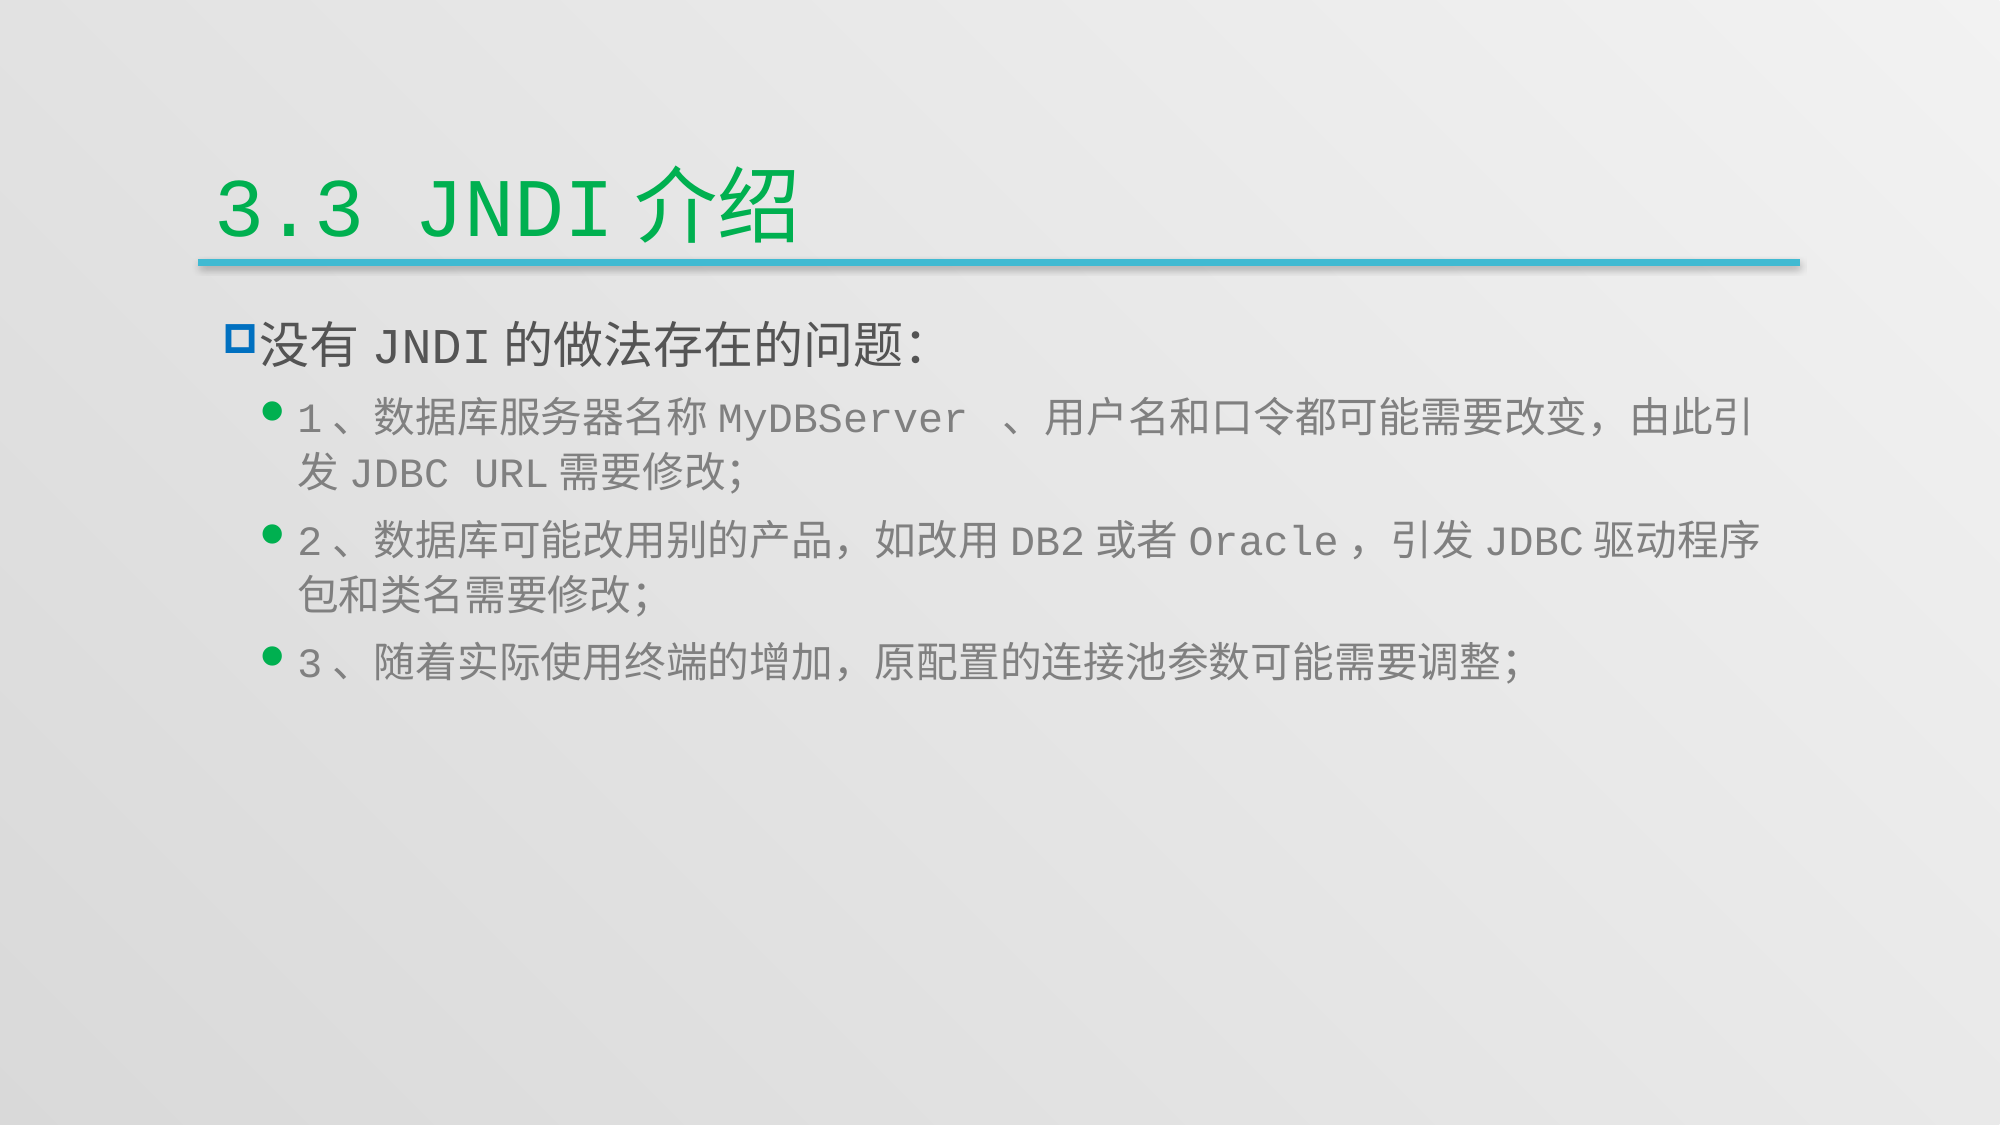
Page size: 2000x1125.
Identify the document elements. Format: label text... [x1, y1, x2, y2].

title 3.3 JNDI介绍 [199, 45, 1800, 263]
list 没有JNDI的做法存在的问题： 1、数据库服务器名称MyDBServer 、用户名和口令都可能需要改变，由此引发JDBC URL需要修改； 2、数据库可能改用别的产品，如改用DB2或者Oracle，引发JDBC驱动程序包和类名需要修改； 3、随着实际使用终端的增加，原配置的连接池参数可能需要调整； [199, 299, 1800, 1013]
